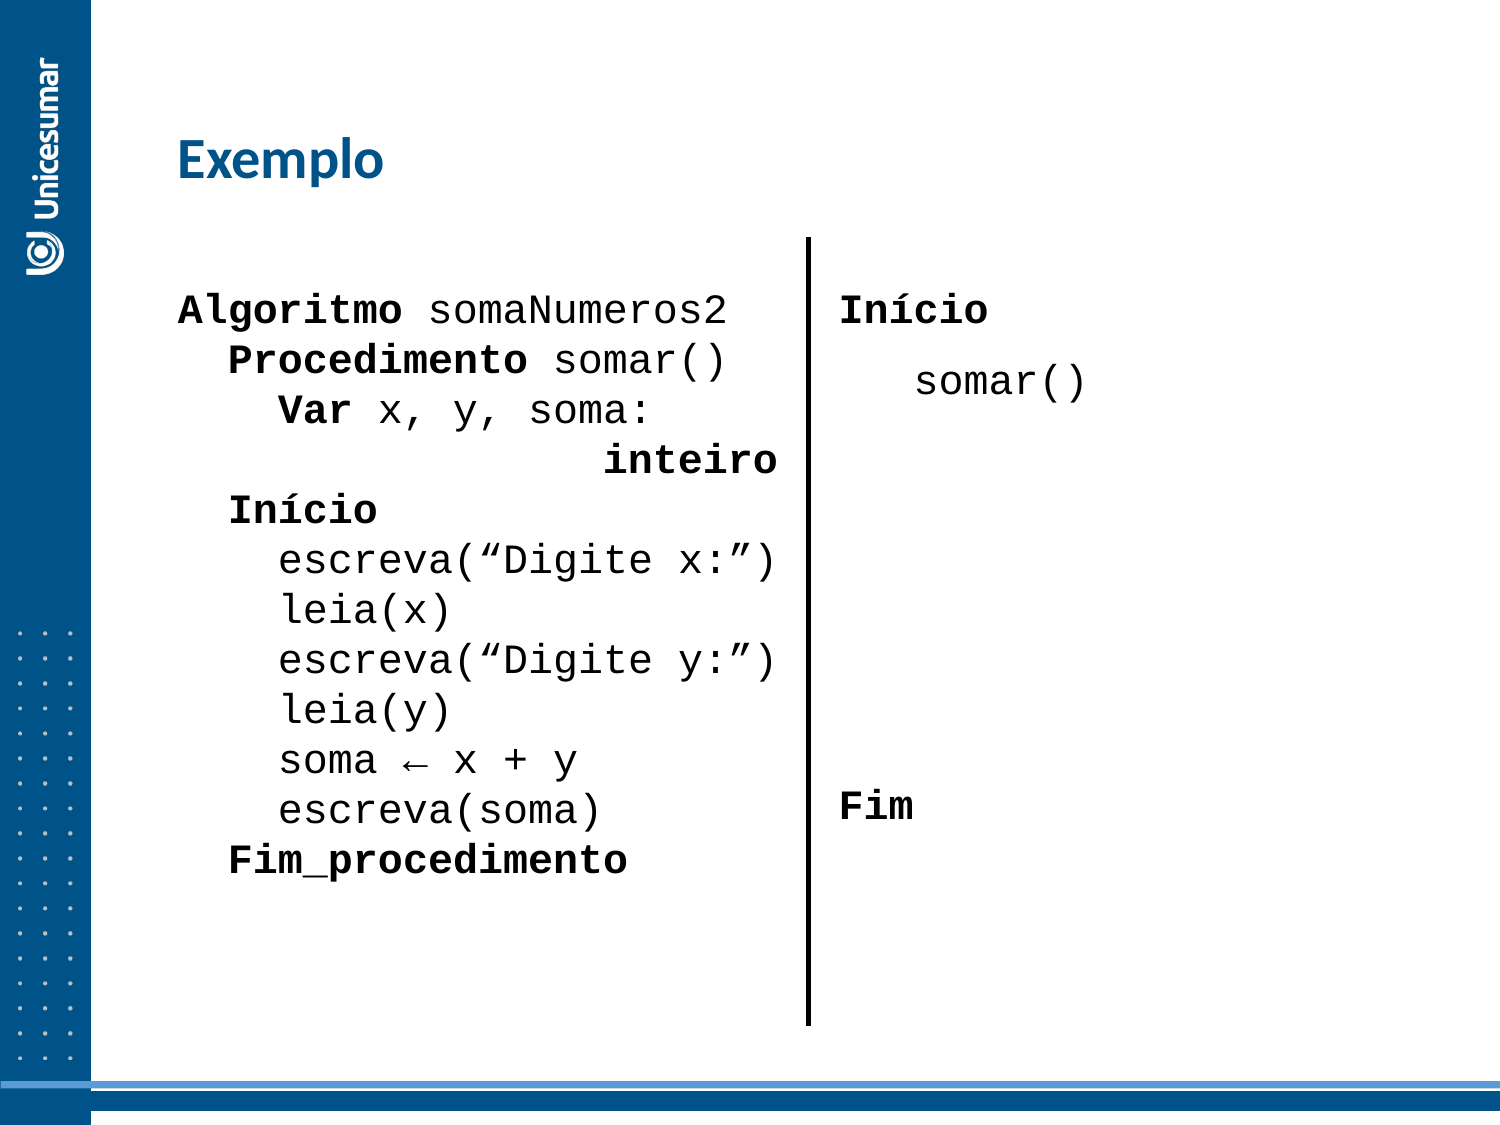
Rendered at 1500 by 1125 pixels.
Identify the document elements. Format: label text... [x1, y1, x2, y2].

picture [18, 631, 83, 1060]
list Exemplo [162, 81, 1459, 237]
list Algoritmo somaNumeros2 Procedimento somar() Var x, y, soma: inteiro Início escreva(“Digite x:”) leia(x) escreva(“Digite y:”) leia(y) soma ← x + y escreva(soma) Fim_procedimento [162, 274, 798, 1064]
picture [27, 58, 64, 275]
list Início somar() Fim [823, 274, 1458, 1064]
